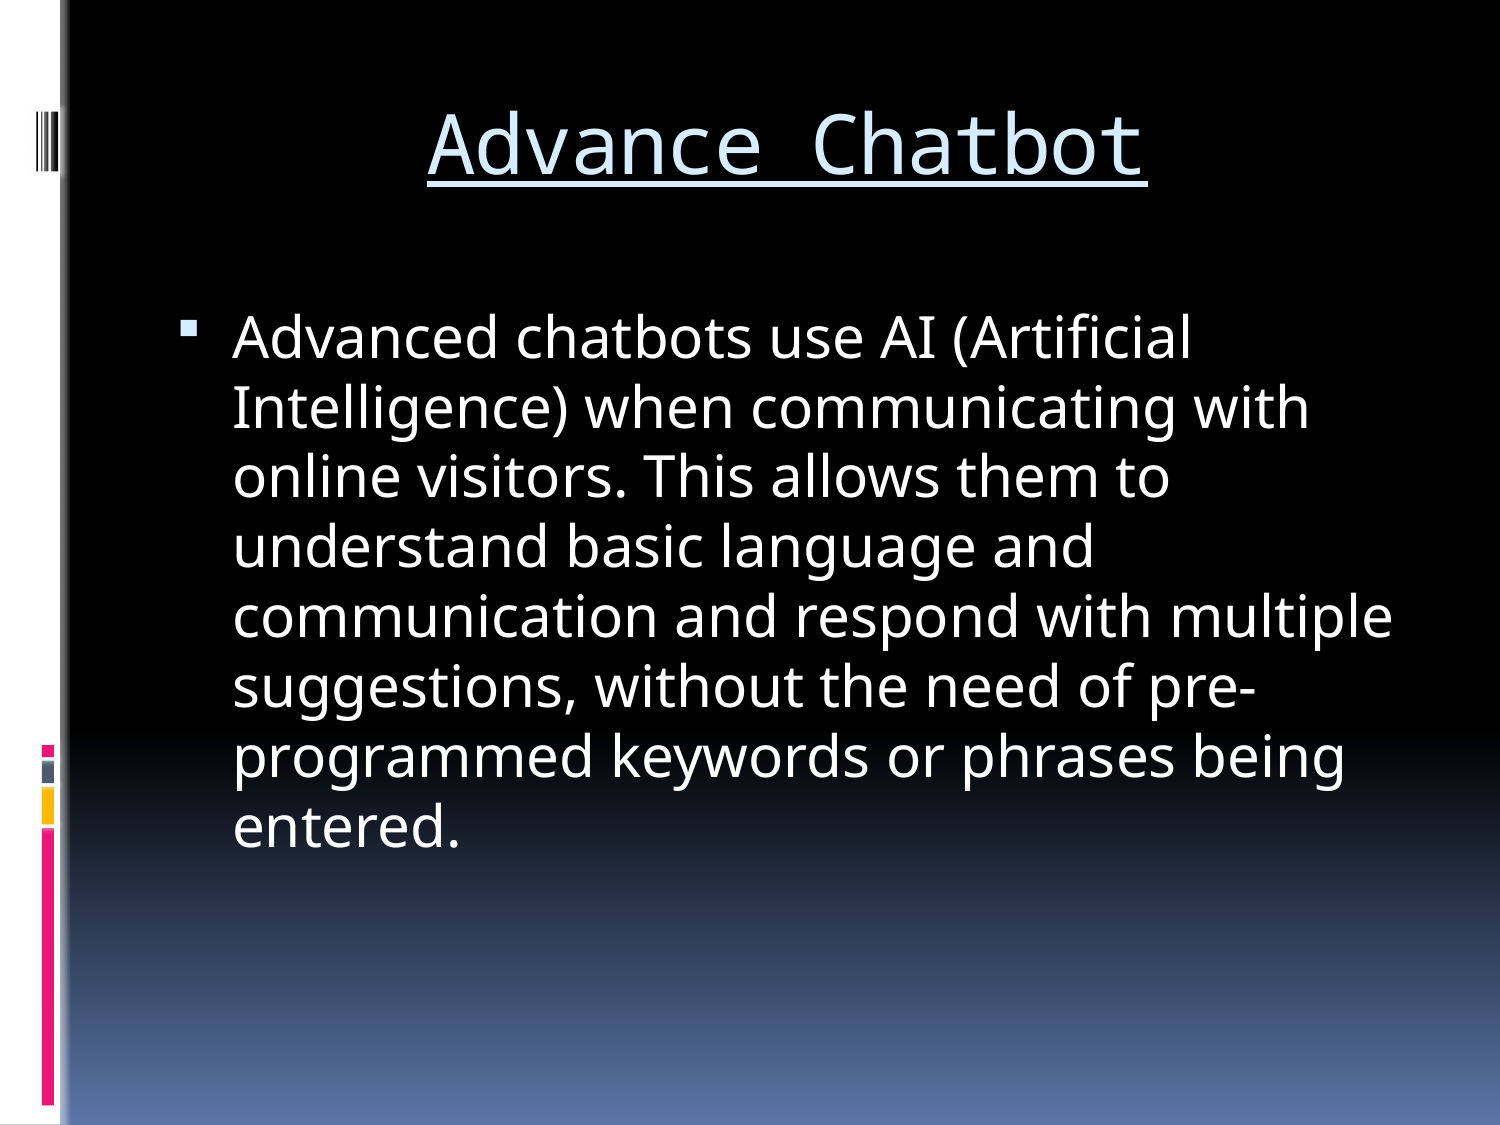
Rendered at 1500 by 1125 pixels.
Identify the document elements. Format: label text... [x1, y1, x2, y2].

title Advance Chatbot [150, 83, 1425, 234]
list Advanced chatbots use AI (Artificial Intelligence) when communicating with online visitors. This allows them to understand basic language and communication and respond with multiple suggestions, without the need of pre-programmed keywords or phrases being entered. [150, 292, 1425, 1043]
